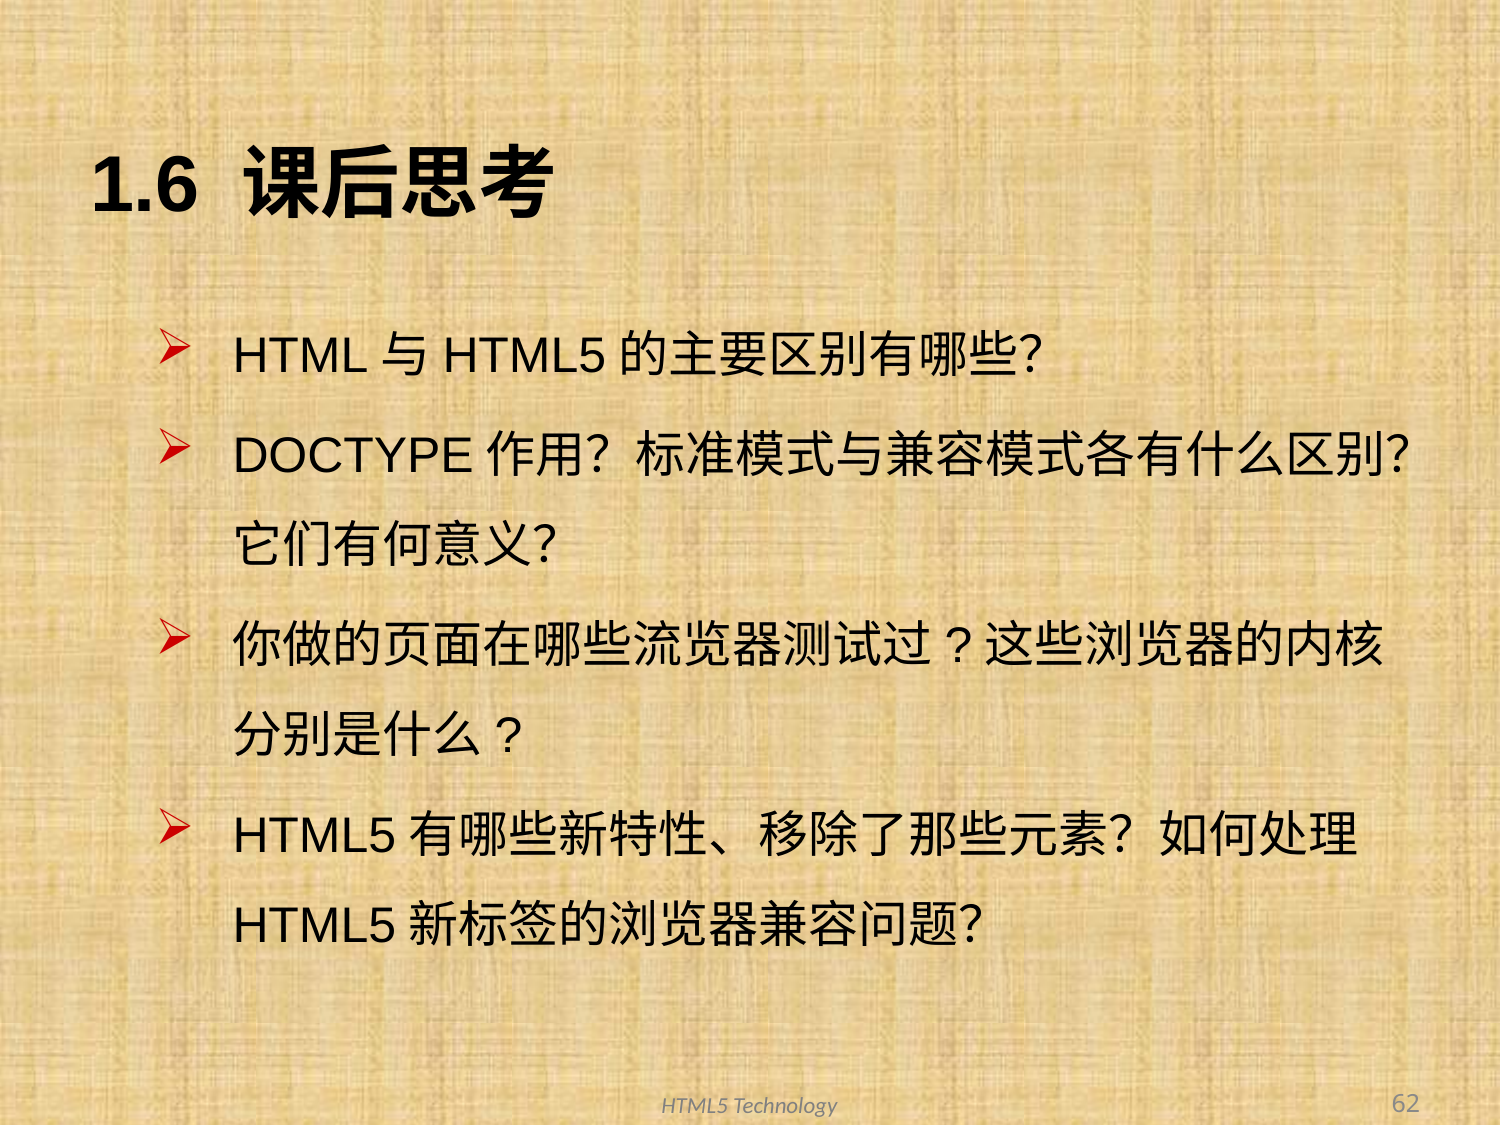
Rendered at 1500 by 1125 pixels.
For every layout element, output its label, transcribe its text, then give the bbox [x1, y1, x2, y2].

footer HTML5 Technology [482, 1083, 1017, 1125]
title 1.6 课后思考 [75, 124, 1388, 271]
list HTML与HTML5的主要区别有哪些？ DOCTYPE作用？标准模式与兼容模式各有什么区别？它们有何意义？ 你做的页面在哪些流览器测试过?这些浏览器的内核分别是什么? HTML5有哪些新特性、移除了那些元素？如何处理HTML5新标签的浏览器兼容问题？ [140, 284, 1415, 1045]
picture [0, 0, 1500, 1125]
slide_number 62 [1097, 1082, 1436, 1125]
